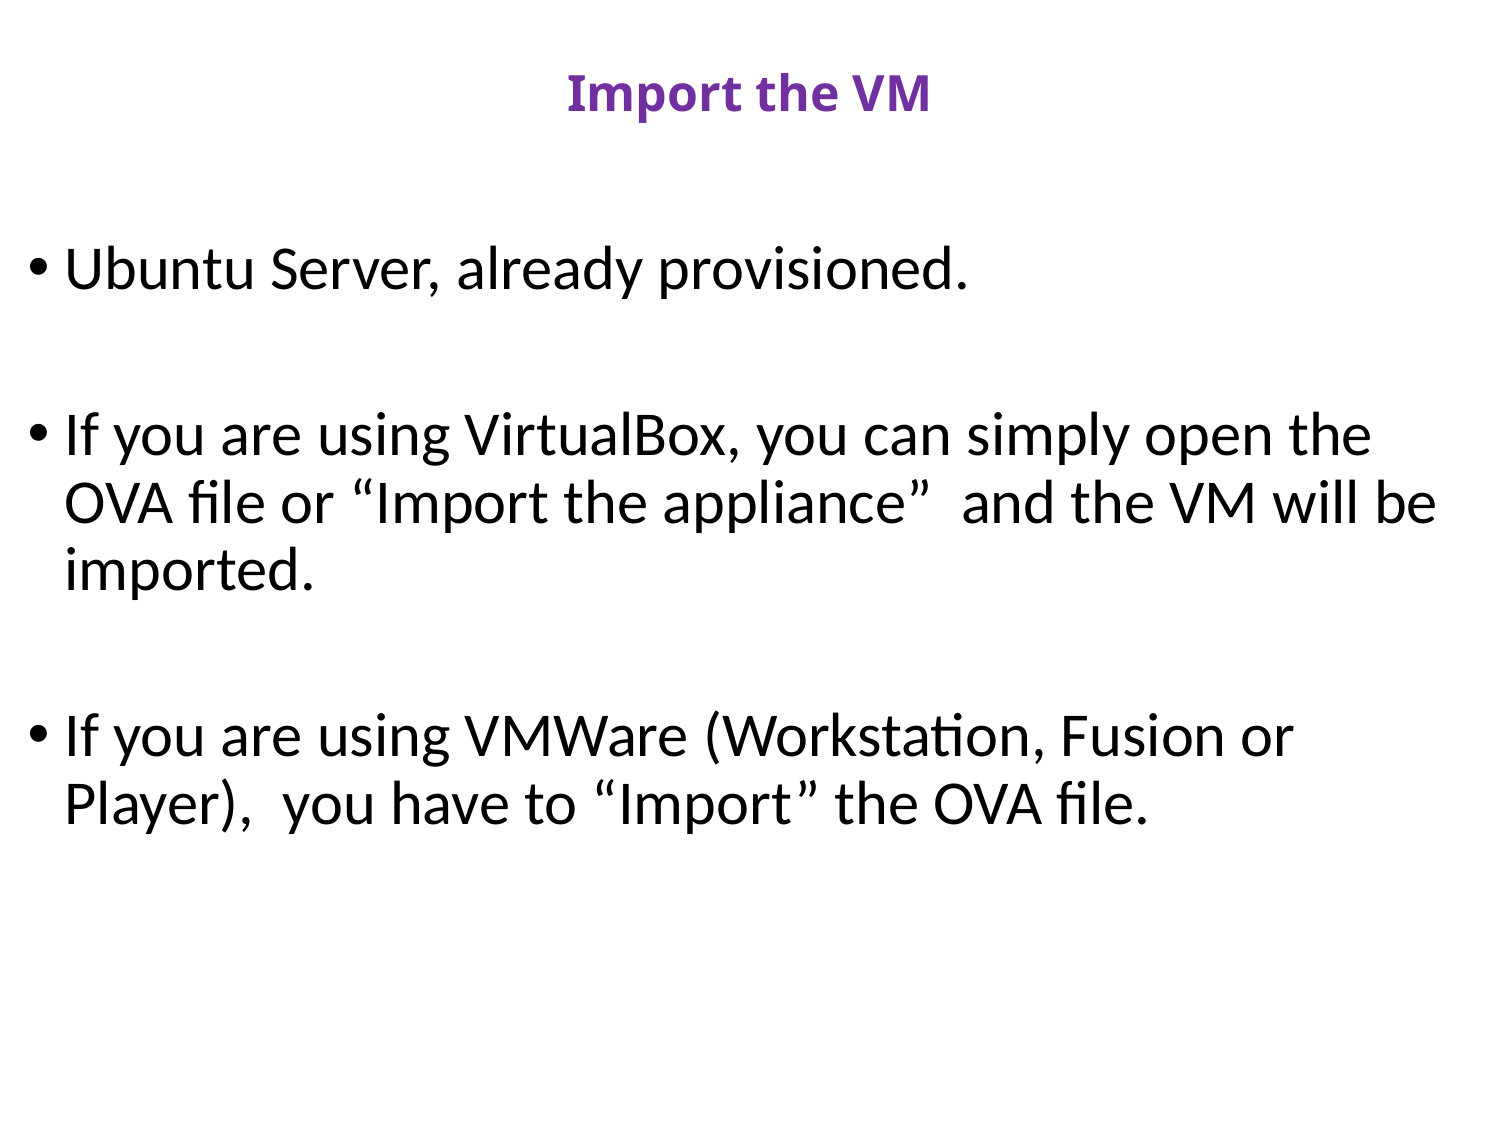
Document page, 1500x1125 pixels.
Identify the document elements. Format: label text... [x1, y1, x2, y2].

title Import the VM [12, 53, 1488, 137]
list Ubuntu Server, already provisioned. If you are using VirtualBox, you can simply open the OVA file or “Import the appliance” and the VM will be imported. If you are using VMWare (Workstation, Fusion or Player), you have to “Import” the OVA file. [12, 137, 1488, 975]
